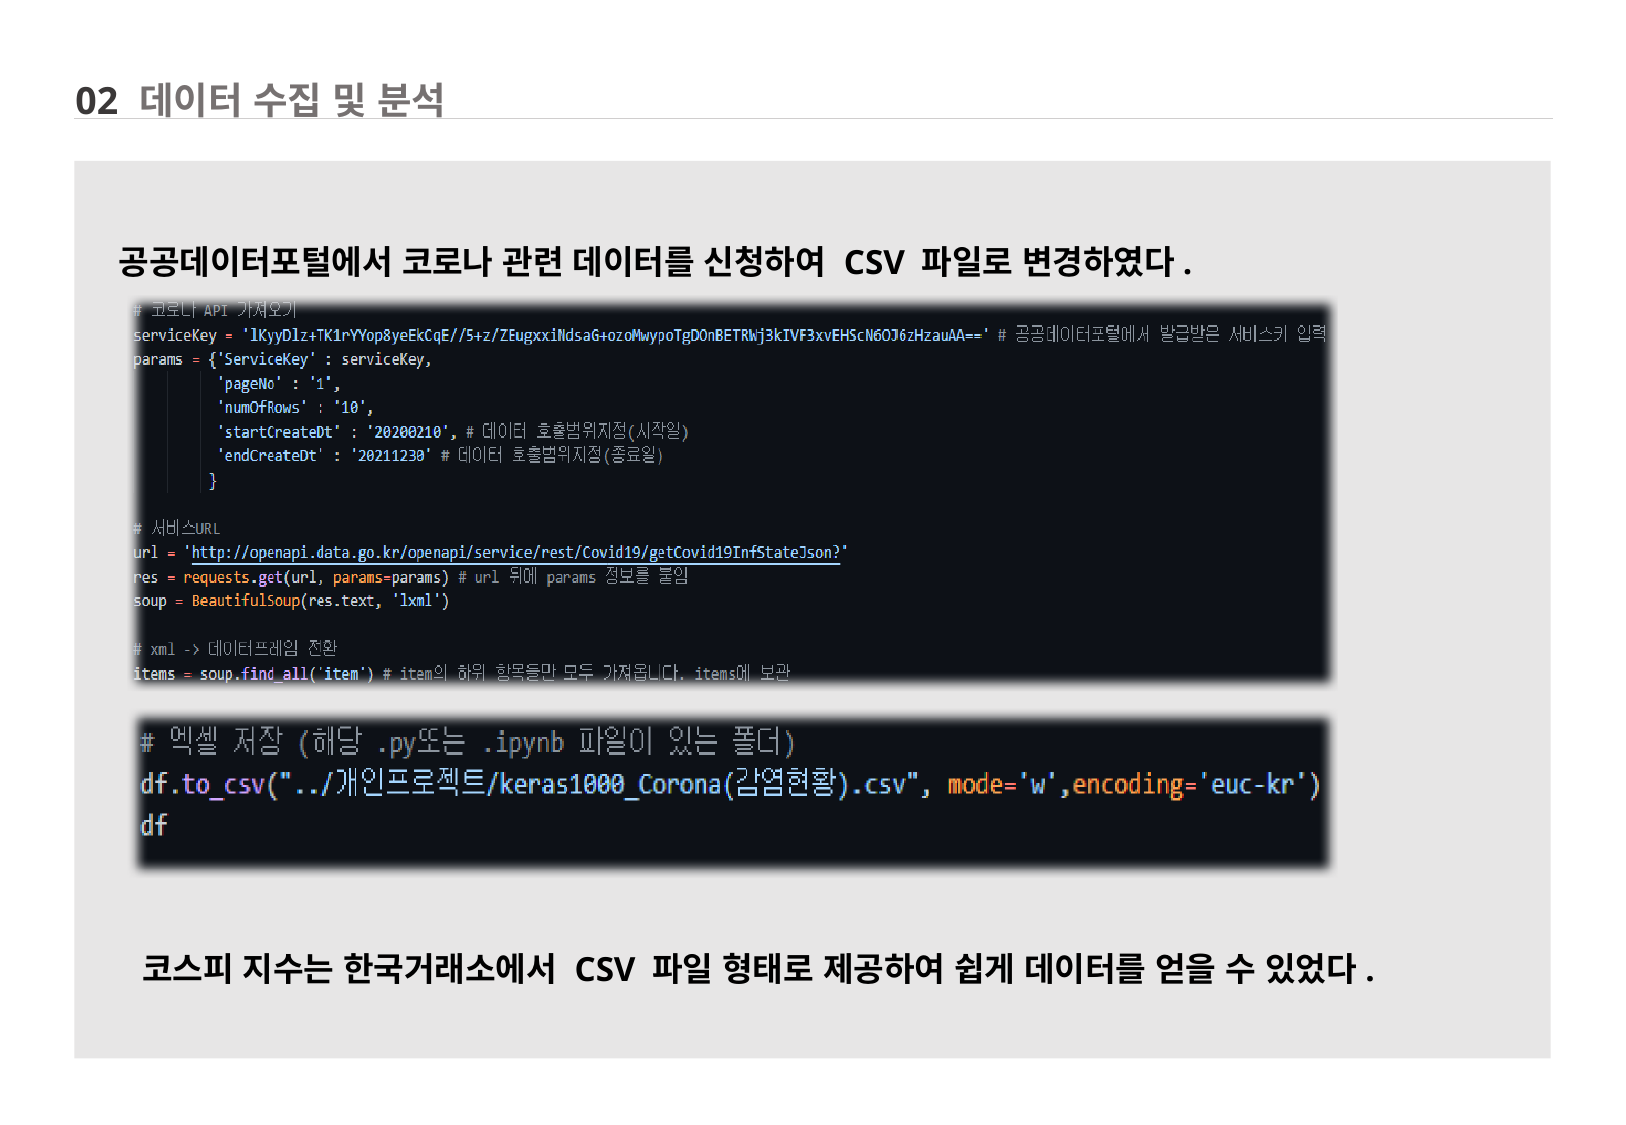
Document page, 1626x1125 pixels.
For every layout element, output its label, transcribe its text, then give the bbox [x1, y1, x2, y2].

picture [127, 295, 1338, 692]
text_box 공공데이터포털에서 코로나 관련 데이터를 신청하여 CSV 파일로 변경하였다. [104, 160, 1422, 264]
text_box 코스피 지수는 한국거래소에서 CSV 파일 형태로 제공하여 쉽게 데이터를 얻을 수 있었다. [127, 921, 1507, 1058]
text_box [73, 160, 1552, 1059]
text_box 02 데이터 수집 및 분석 [60, 2, 969, 105]
picture [127, 708, 1338, 879]
